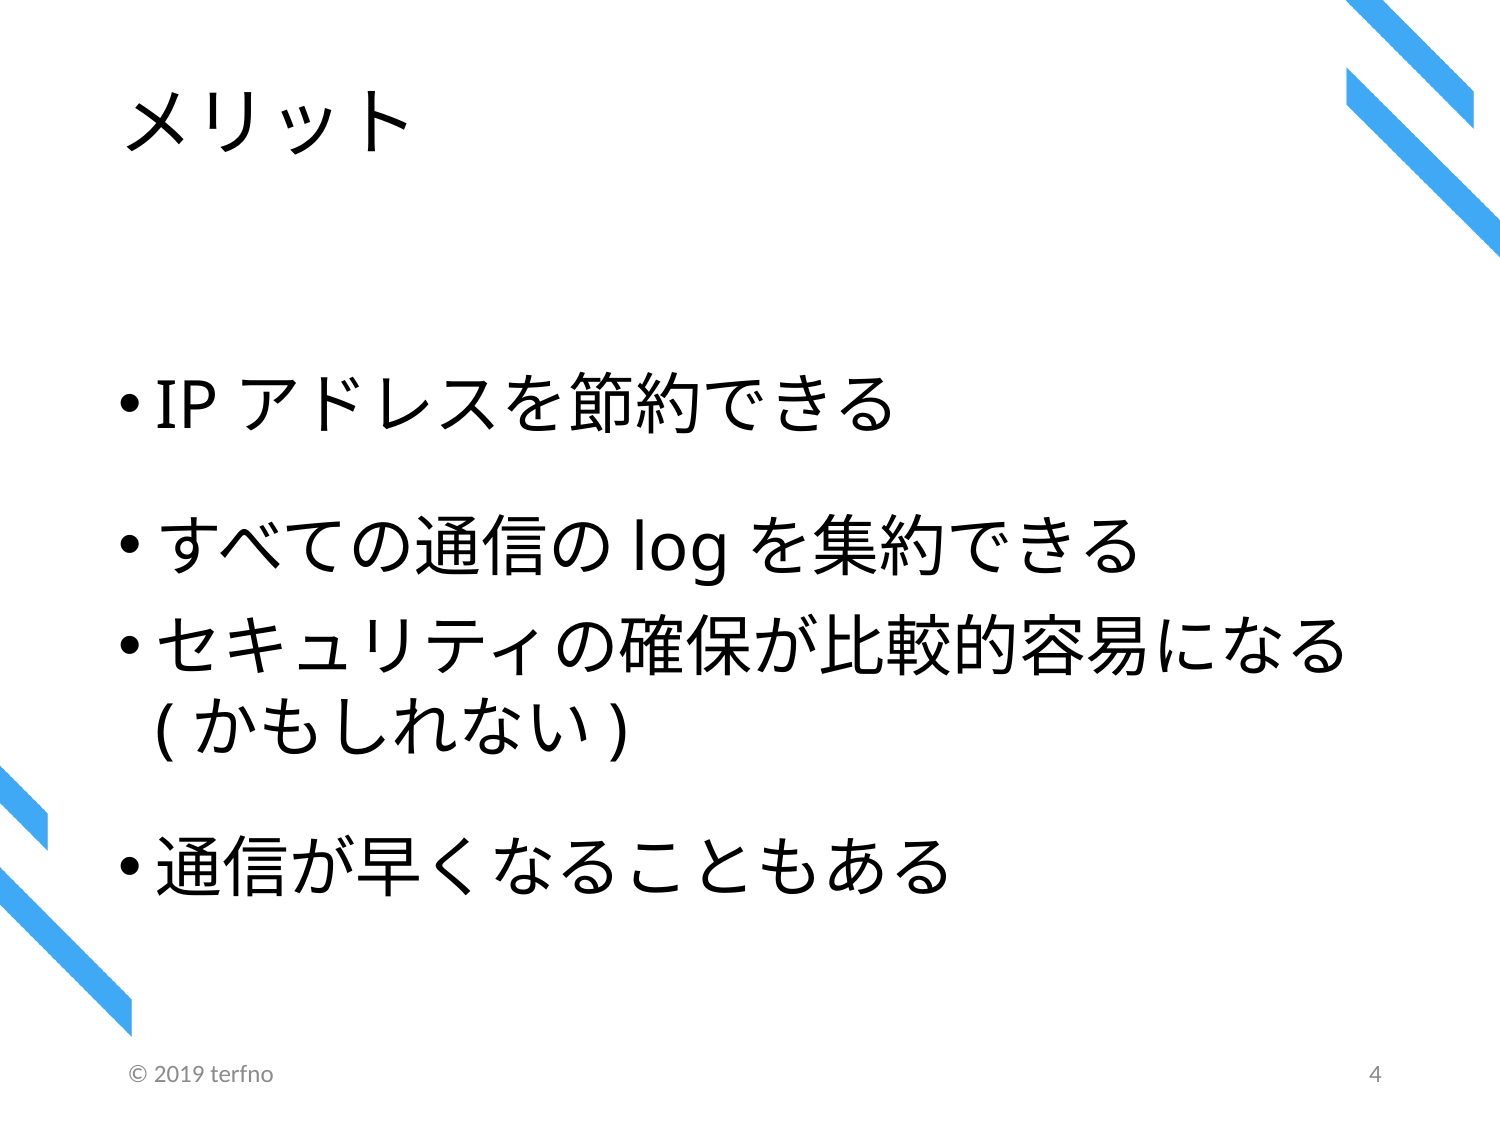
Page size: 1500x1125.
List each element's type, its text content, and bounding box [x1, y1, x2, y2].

picture [0, 602, 132, 1037]
list IPアドレスを節約できる すべての通信のlogを集約できる セキュリティの確保が比較的容易になる (かもしれない) 通信が早くなることもある [103, 214, 1397, 1014]
title メリット [103, 59, 1397, 191]
slide_number 4 [1059, 1042, 1397, 1103]
footer © 2019 terfno [112, 1042, 1004, 1103]
picture [1263, 0, 1500, 315]
